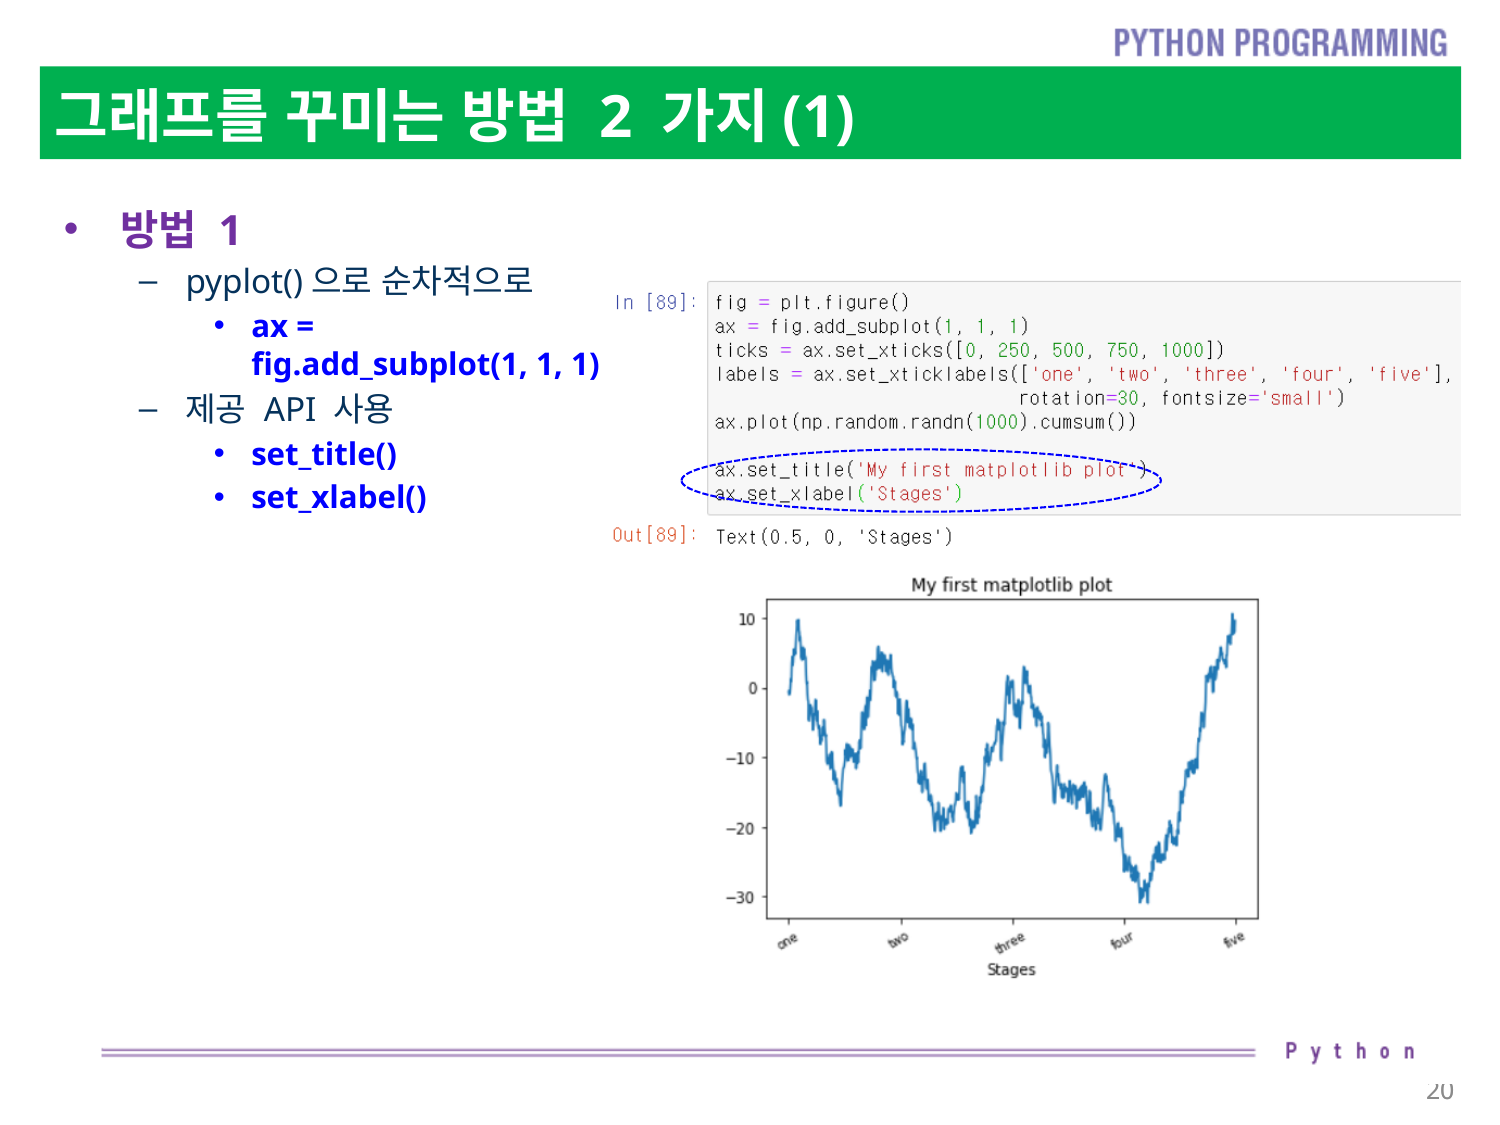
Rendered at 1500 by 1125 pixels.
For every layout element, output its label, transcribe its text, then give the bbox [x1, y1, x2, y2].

list 방법 1 pyplot()으로 순차적으로 ax = fig.add_subplot(1, 1, 1) 제공 API 사용 set_title() set_xlabel() [48, 195, 725, 1041]
title 그래프를 꾸미는 방법 2 가지(1) [39, 76, 1444, 152]
picture [1106, 13, 1462, 66]
picture [18, 1020, 1483, 1084]
slide_number 20 [1119, 1071, 1470, 1112]
picture [604, 268, 1461, 989]
